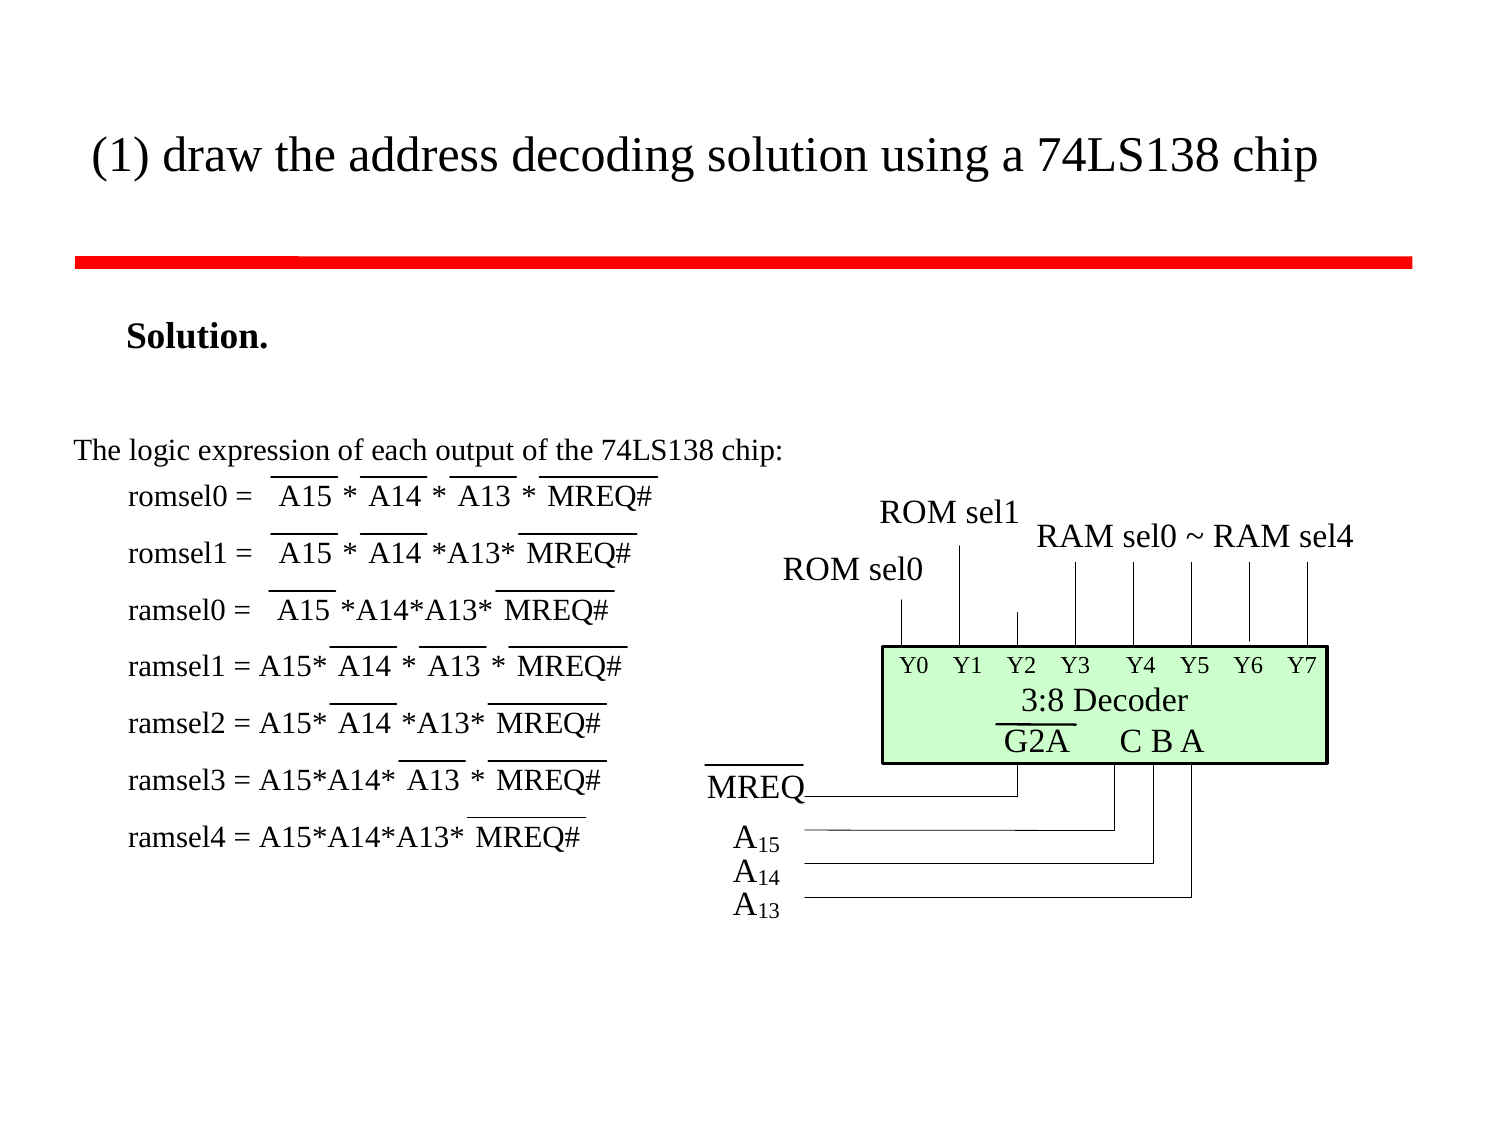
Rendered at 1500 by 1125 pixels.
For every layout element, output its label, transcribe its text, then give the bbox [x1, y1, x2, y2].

text_box (1) draw the address decoding solution using a 74LS138 chip [76, 114, 1388, 190]
list Solution. [110, 302, 1387, 366]
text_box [649, 491, 1500, 930]
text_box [18, 421, 1131, 872]
